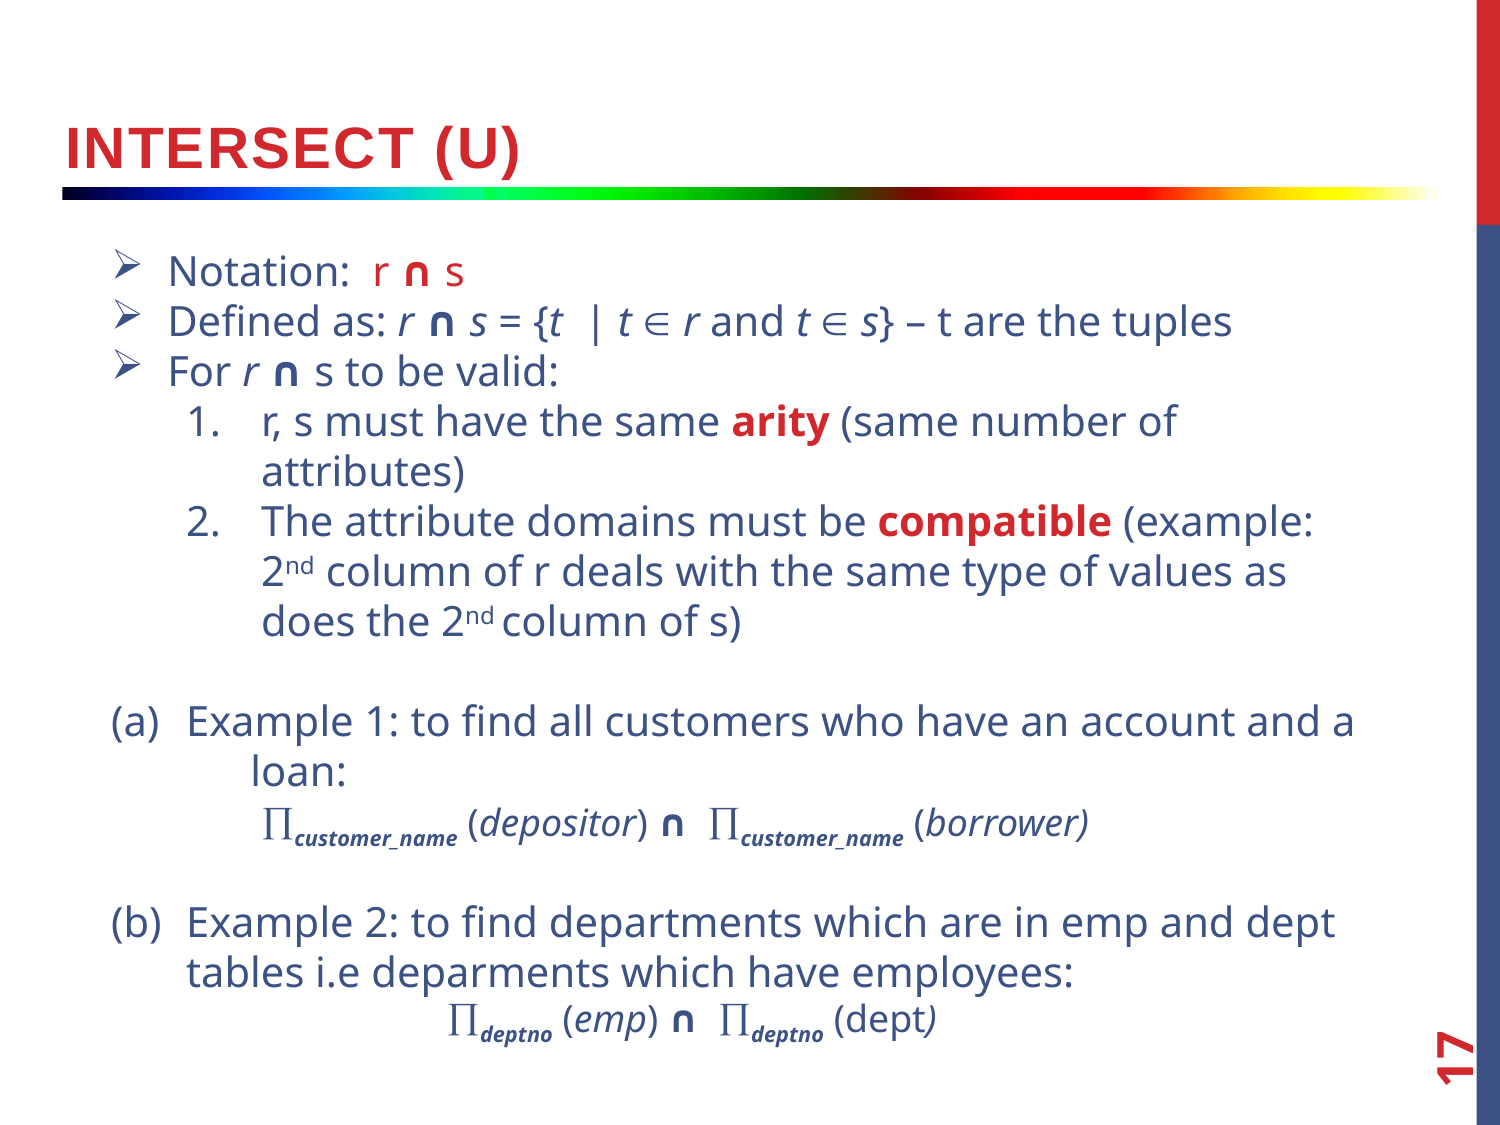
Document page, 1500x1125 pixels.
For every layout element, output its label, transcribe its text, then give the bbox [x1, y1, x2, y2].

picture [382, 187, 1438, 200]
picture [62, 188, 355, 200]
text_box intersect (U) [49, 75, 1325, 188]
slide_number 17 [1427, 887, 1488, 1104]
text_box Notation: r ∩ s Defined as: r ∩ s = {t | t  r and t  s} – t are the tuples For r ∩ s to be valid: r, s must have the same arity (same number of attributes) The attribute domains must be compatible (example: 2nd column of r deals with the same type of values as does the 2nd column of s) Example 1: to find all customers who have an account and a loan: customer_name (depositor) ∩ customer_name (borrower) Example 2: to find departments which are in emp and dept tables i.e deparments which have employees: deptno (emp) ∩ deptno (dept) [96, 237, 1372, 1099]
